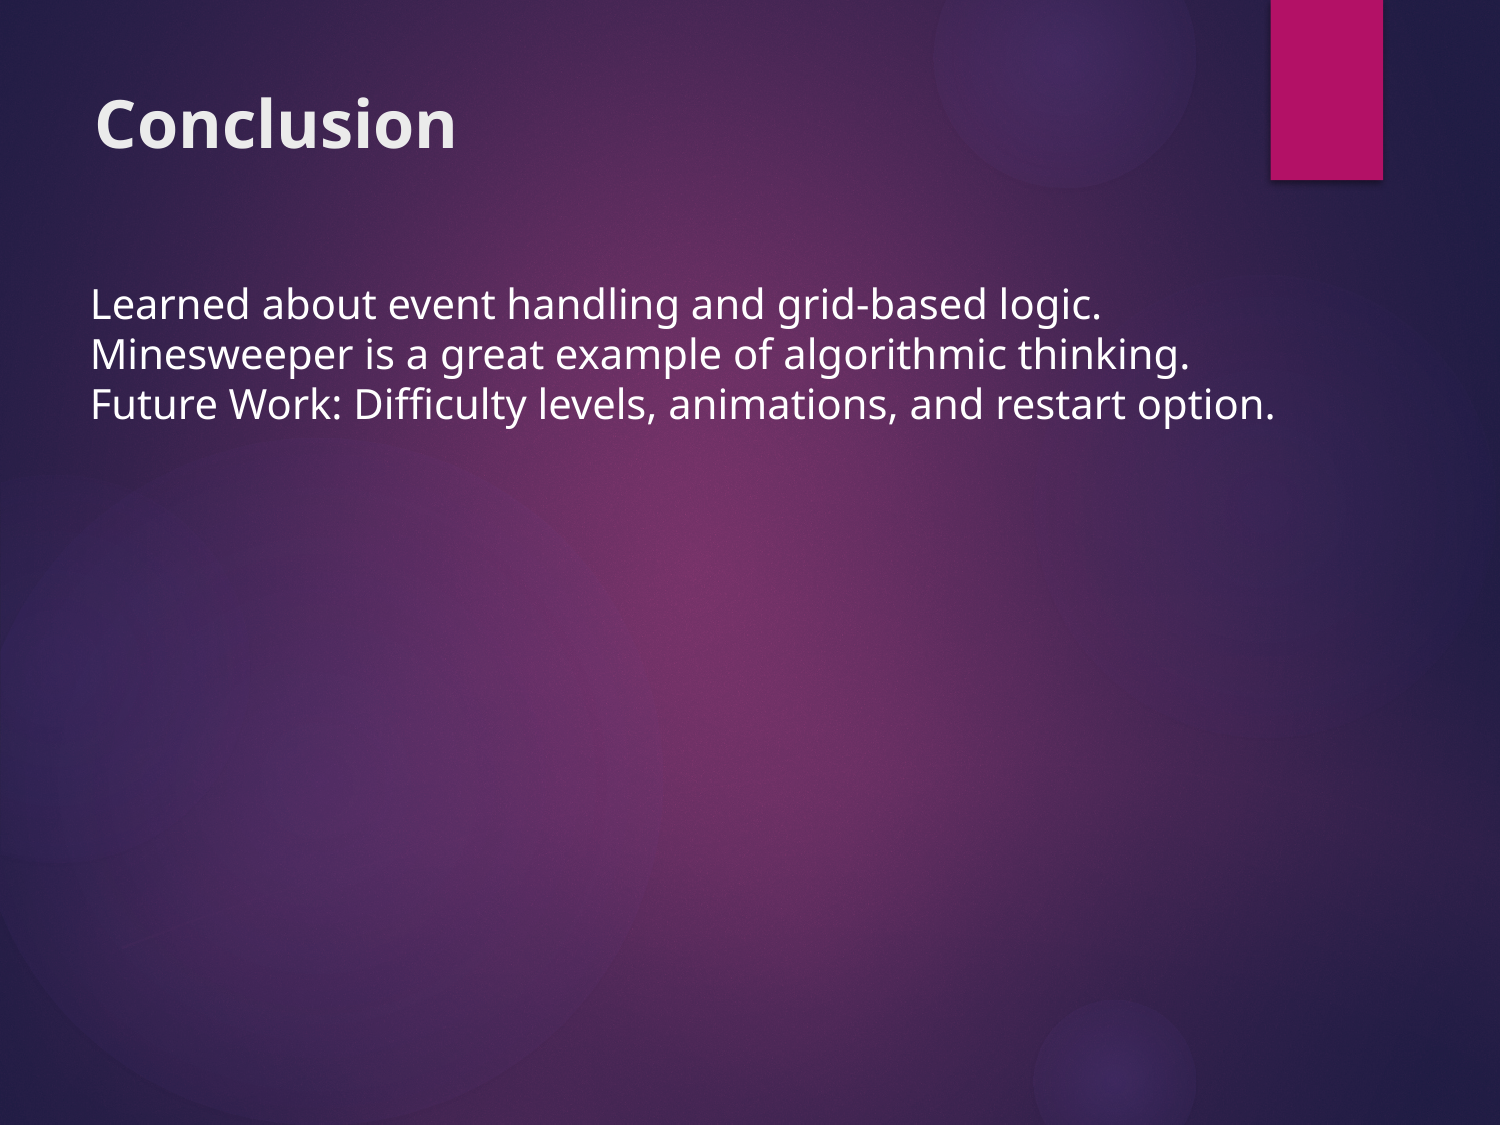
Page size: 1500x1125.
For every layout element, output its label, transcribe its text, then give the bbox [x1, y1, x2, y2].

text_box Learned about event handling and grid-based logic. Minesweeper is a great example of algorithmic thinking. Future Work: Difficulty levels, animations, and restart option. [74, 224, 1425, 435]
title Conclusion [79, 74, 1237, 224]
